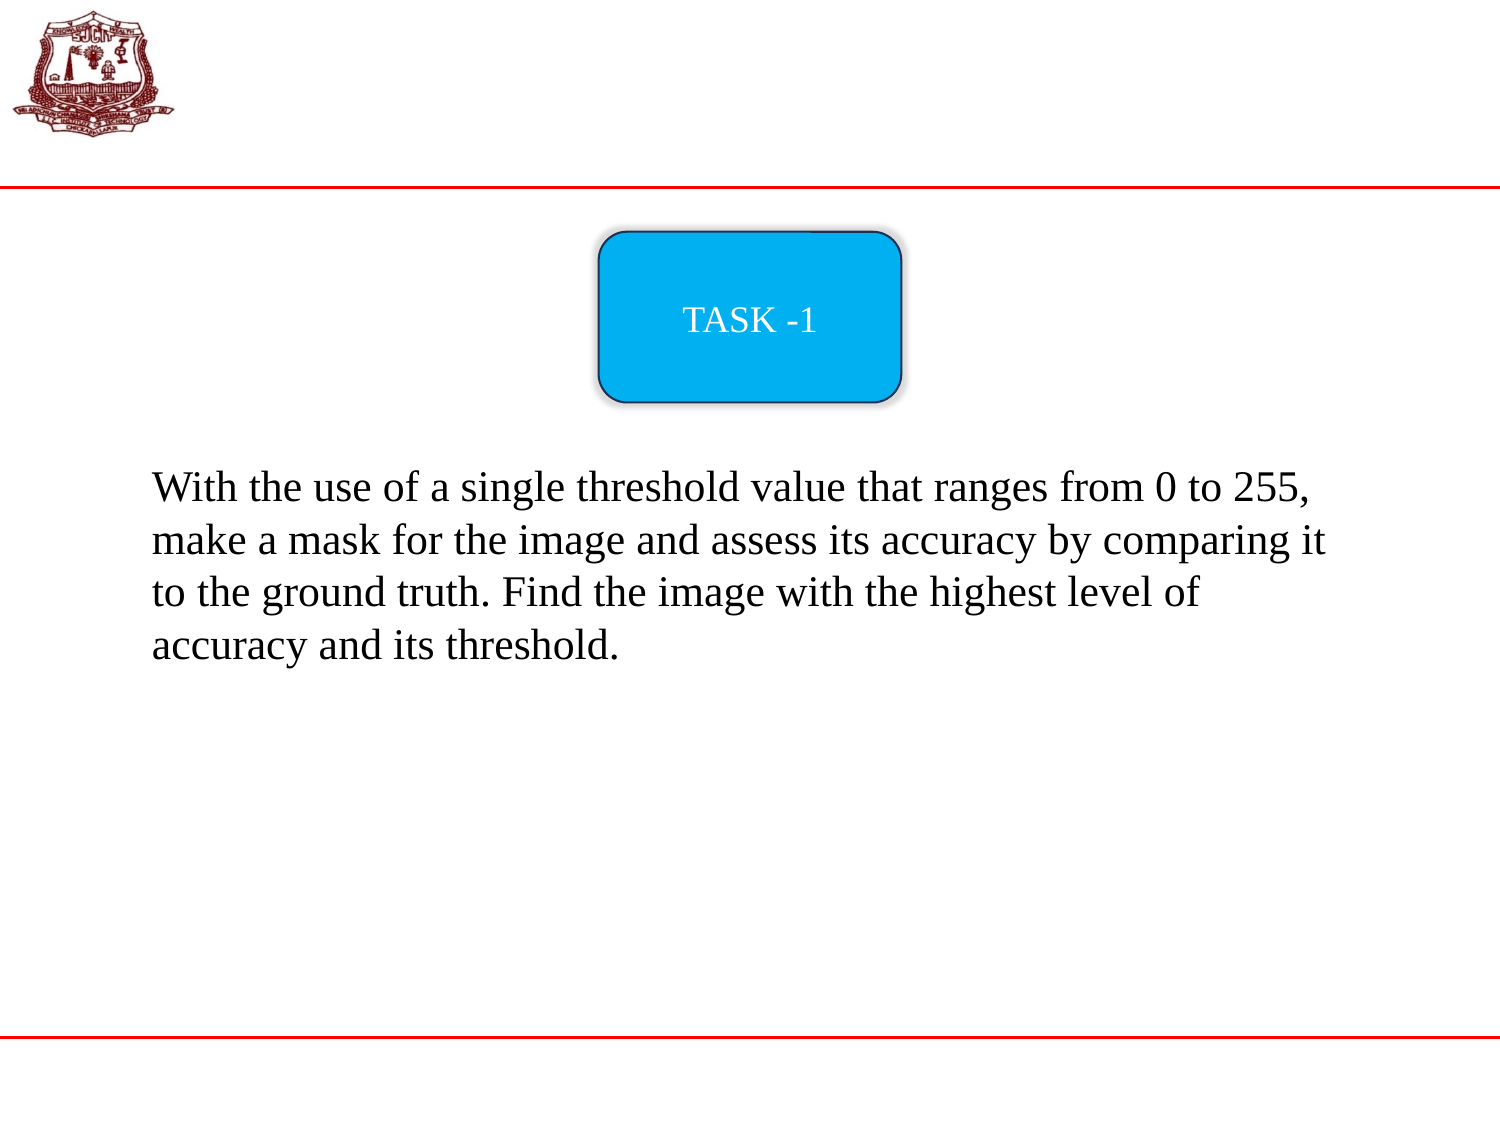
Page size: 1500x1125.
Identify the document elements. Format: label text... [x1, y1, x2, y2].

text_box TASK -1 [597, 230, 903, 404]
picture [12, 9, 175, 138]
text_box With the use of a single threshold value that ranges from 0 to 255, make a mask for the image and assess its accuracy by comparing it to the ground truth. Find the image with the highest level of accuracy and its threshold. [137, 450, 1363, 676]
